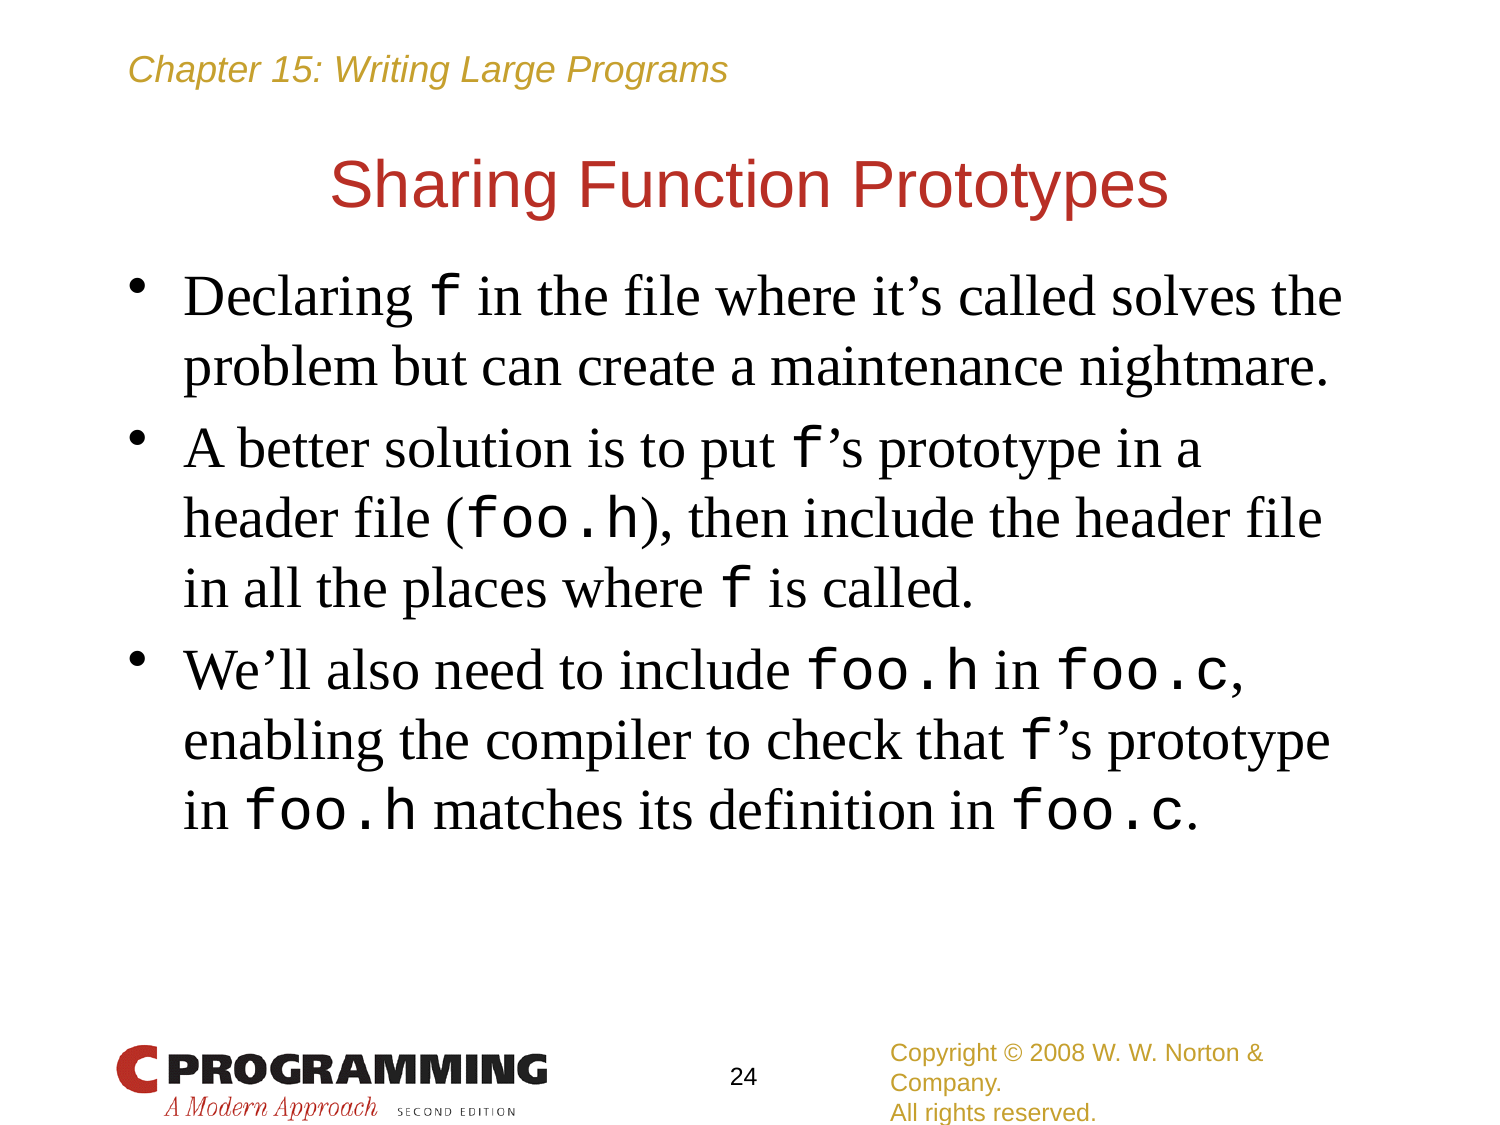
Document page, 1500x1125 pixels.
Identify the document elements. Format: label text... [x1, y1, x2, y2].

slide_number 24 [687, 1049, 801, 1101]
title Sharing Function Prototypes [112, 125, 1388, 238]
footer Copyright © 2008 W. W. Norton & Company. All rights reserved. [874, 1043, 1388, 1119]
picture [112, 1041, 550, 1123]
list Declaring f in the file where it’s called solves the problem but can create a maintenance nightmare. A better solution is to put f’s prototype in a header file (foo.h), then include the header file in all the places where f is called. We’ll also need to include foo.h in foo.c, enabling the compiler to check that f’s prototype in foo.h matches its definition in foo.c. [112, 249, 1388, 1038]
